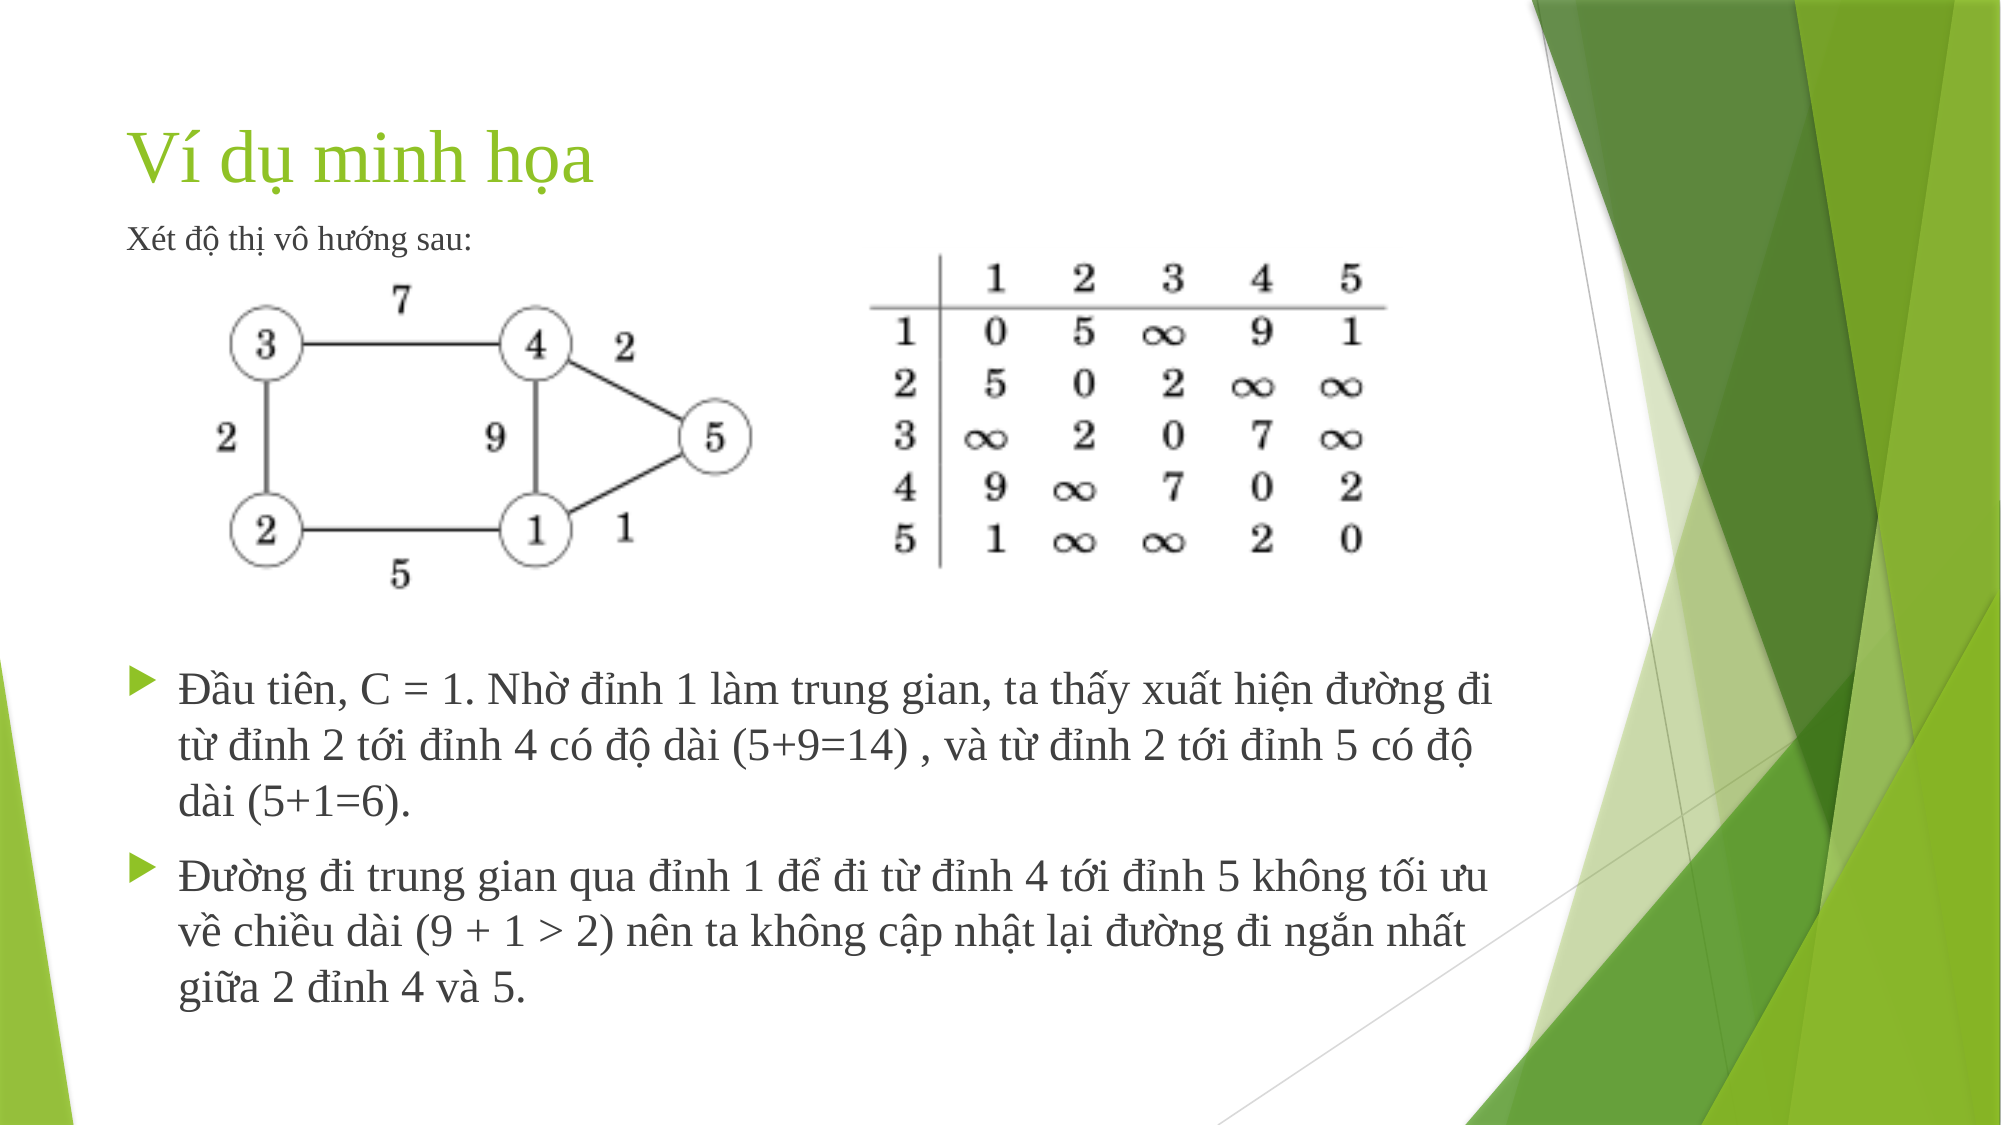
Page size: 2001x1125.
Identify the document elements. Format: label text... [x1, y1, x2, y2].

picture [861, 245, 1403, 581]
picture [191, 270, 767, 618]
list Xét độ thị vô hướng sau: Đầu tiên, C = 1. Nhờ đỉnh 1 làm trung gian, ta thấy xuất hiện đường đi từ đỉnh 2 tới đỉnh 4 có độ dài (5+9=14) , và từ đỉnh 2 tới đỉnh 5 có độ dài (5+1=6). Đường đi trung gian qua đỉnh 1 để đi từ đỉnh 4 tới đỉnh 5 không tối ưu về chiều dài (9 + 1 > 2) nên ta không cập nhật lại đường đi ngắn nhất giữa 2 đỉnh 4 và 5. [111, 208, 1522, 1025]
title Ví dụ minh họa [111, 99, 1522, 208]
